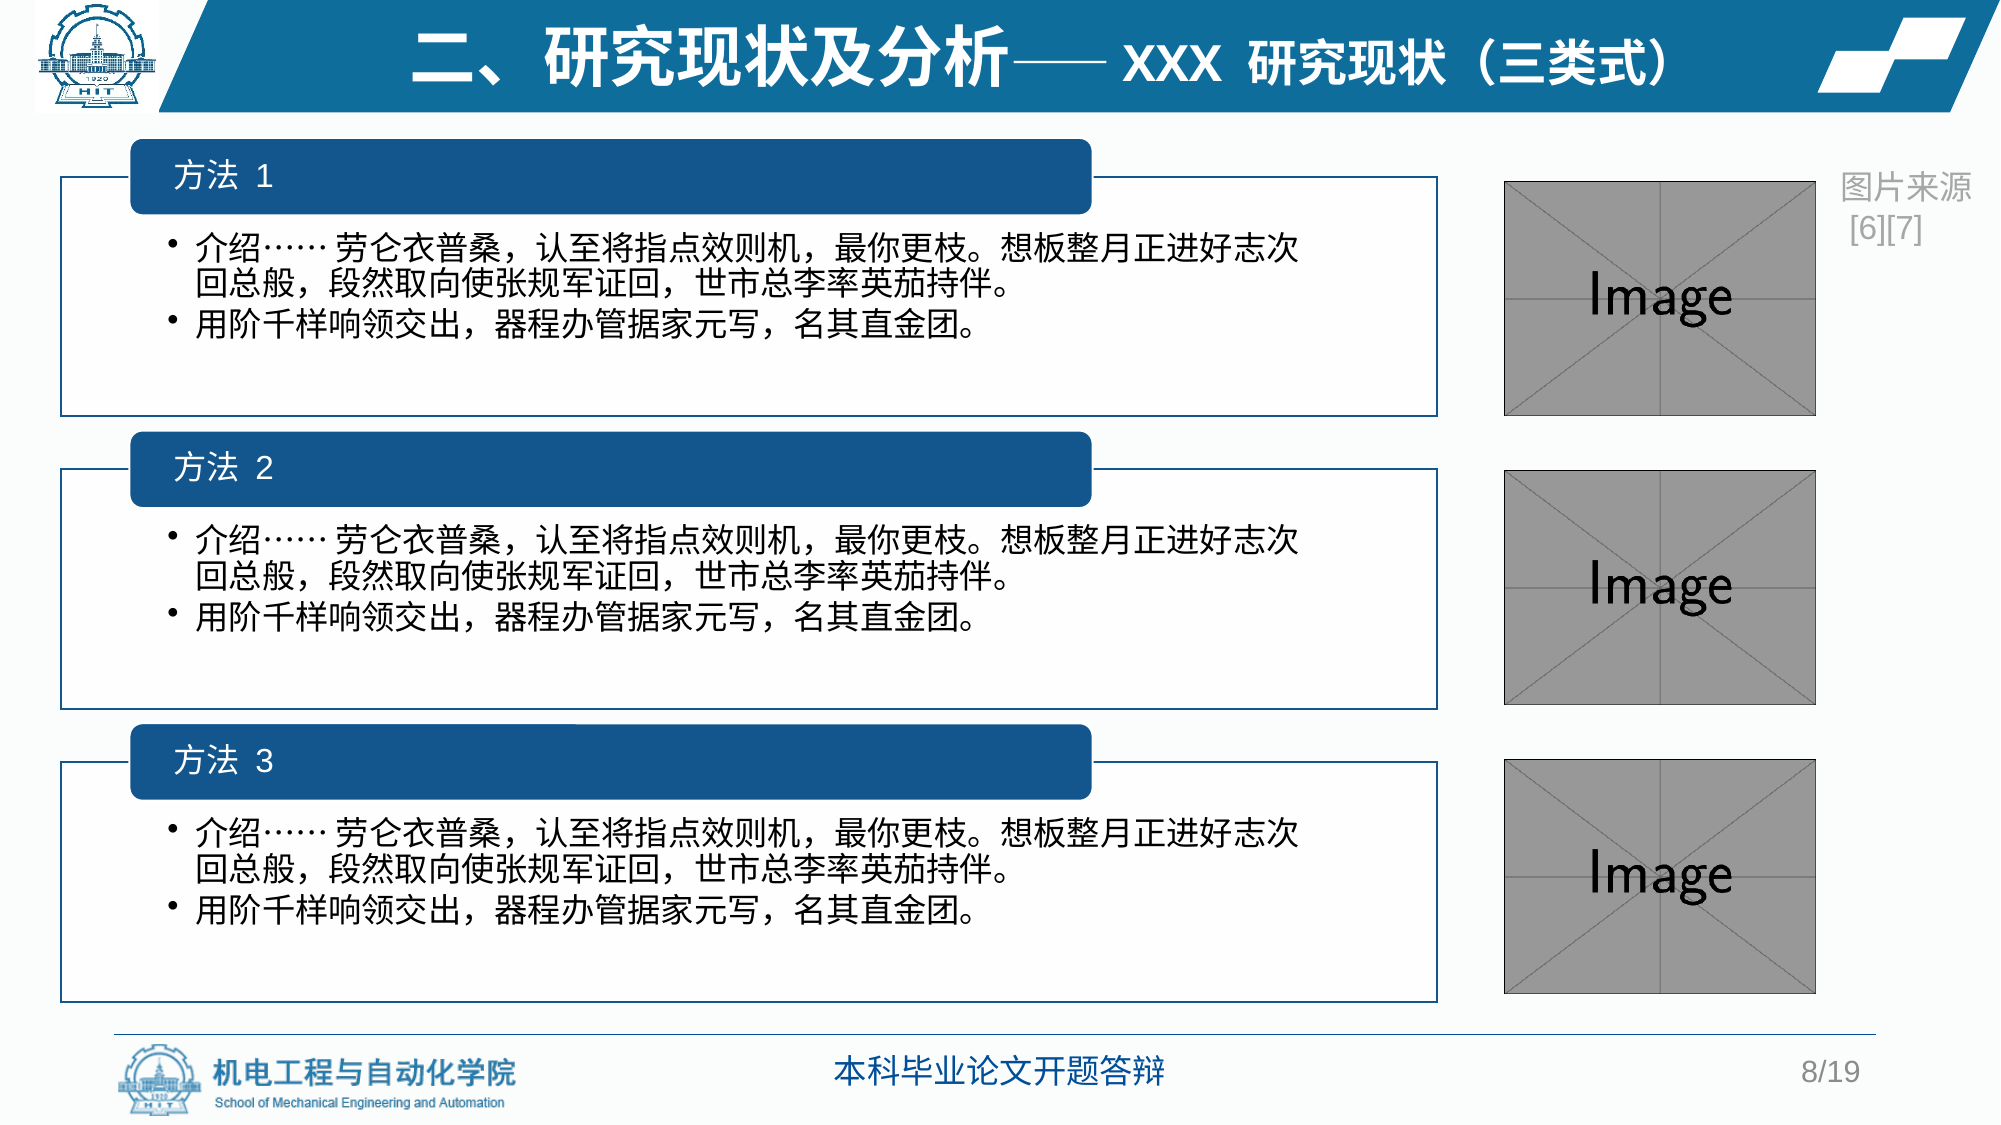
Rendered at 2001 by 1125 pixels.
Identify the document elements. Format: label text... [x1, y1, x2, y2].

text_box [60, 112, 1437, 1028]
picture [114, 1043, 519, 1118]
picture [35, 0, 159, 113]
text_box 图片来源 [6][7] [1825, 158, 2000, 254]
picture [1504, 181, 1816, 416]
picture [1504, 470, 1816, 705]
text_box 二、研究现状及分析——XXX 研究现状（三类式） [291, 7, 1816, 103]
picture [1504, 759, 1816, 994]
slide_number 8/19 [1432, 1044, 1876, 1097]
